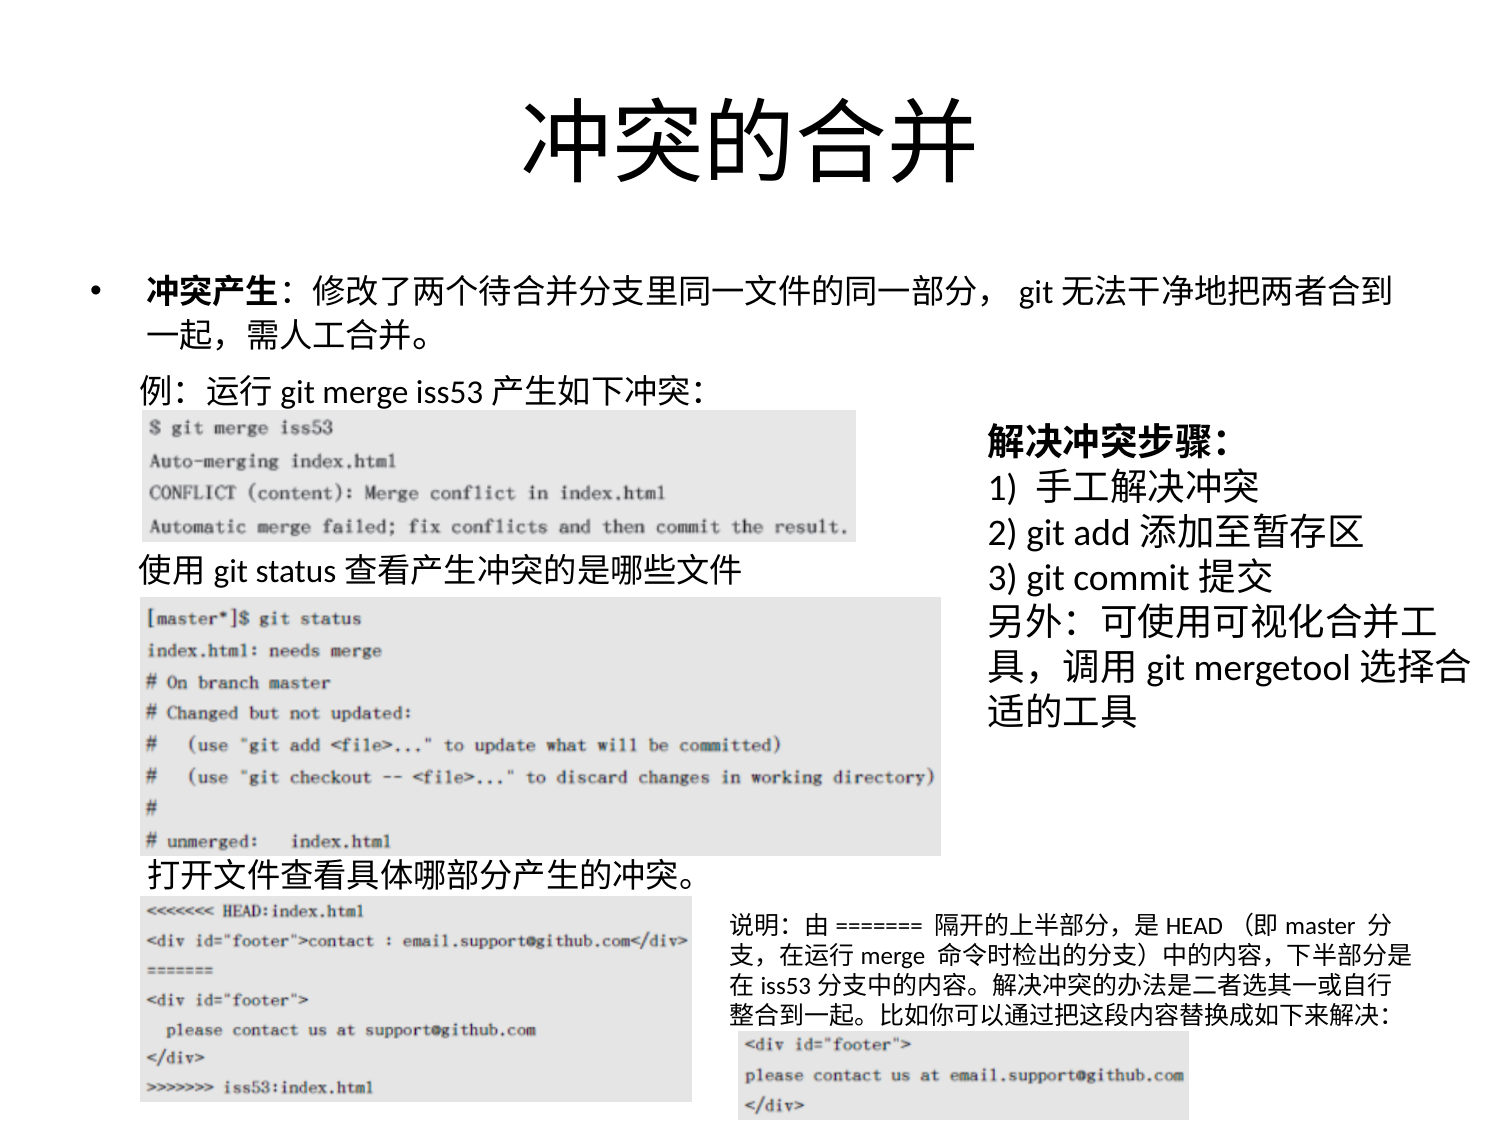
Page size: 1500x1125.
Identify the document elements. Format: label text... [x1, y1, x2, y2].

text_box 例：运行git merge iss53产生如下冲突： [124, 363, 739, 418]
text_box 使用git status查看产生冲突的是哪些文件 [124, 542, 759, 597]
picture [737, 1031, 1189, 1120]
text_box 打开文件查看具体哪部分产生的冲突。 [132, 846, 728, 902]
picture [142, 409, 856, 542]
text_box 说明：由======= 隔开的上半部分，是HEAD（即master 分支，在运行merge 命令时检出的分支）中的内容，下半部分是在iss53分支中的内容。解决冲突的办法是二者选其一或自行整合到一起。比如你可以通过把这段内容替换成如下来解决： [714, 902, 1430, 1037]
list 冲突产生：修改了两个待合并分支里同一文件的同一部分，git无法干净地把两者合到一起，需人工合并。 [75, 262, 1425, 1005]
picture [140, 597, 942, 856]
text_box 解决冲突步骤： 1) 手工解决冲突 2) git add添加至暂存区 3) git commit提交 另外：可使用可视化合并工具，调用git mergetool选择合适的工具 [972, 410, 1489, 740]
picture [140, 896, 692, 1102]
title 冲突的合并 [75, 45, 1425, 233]
